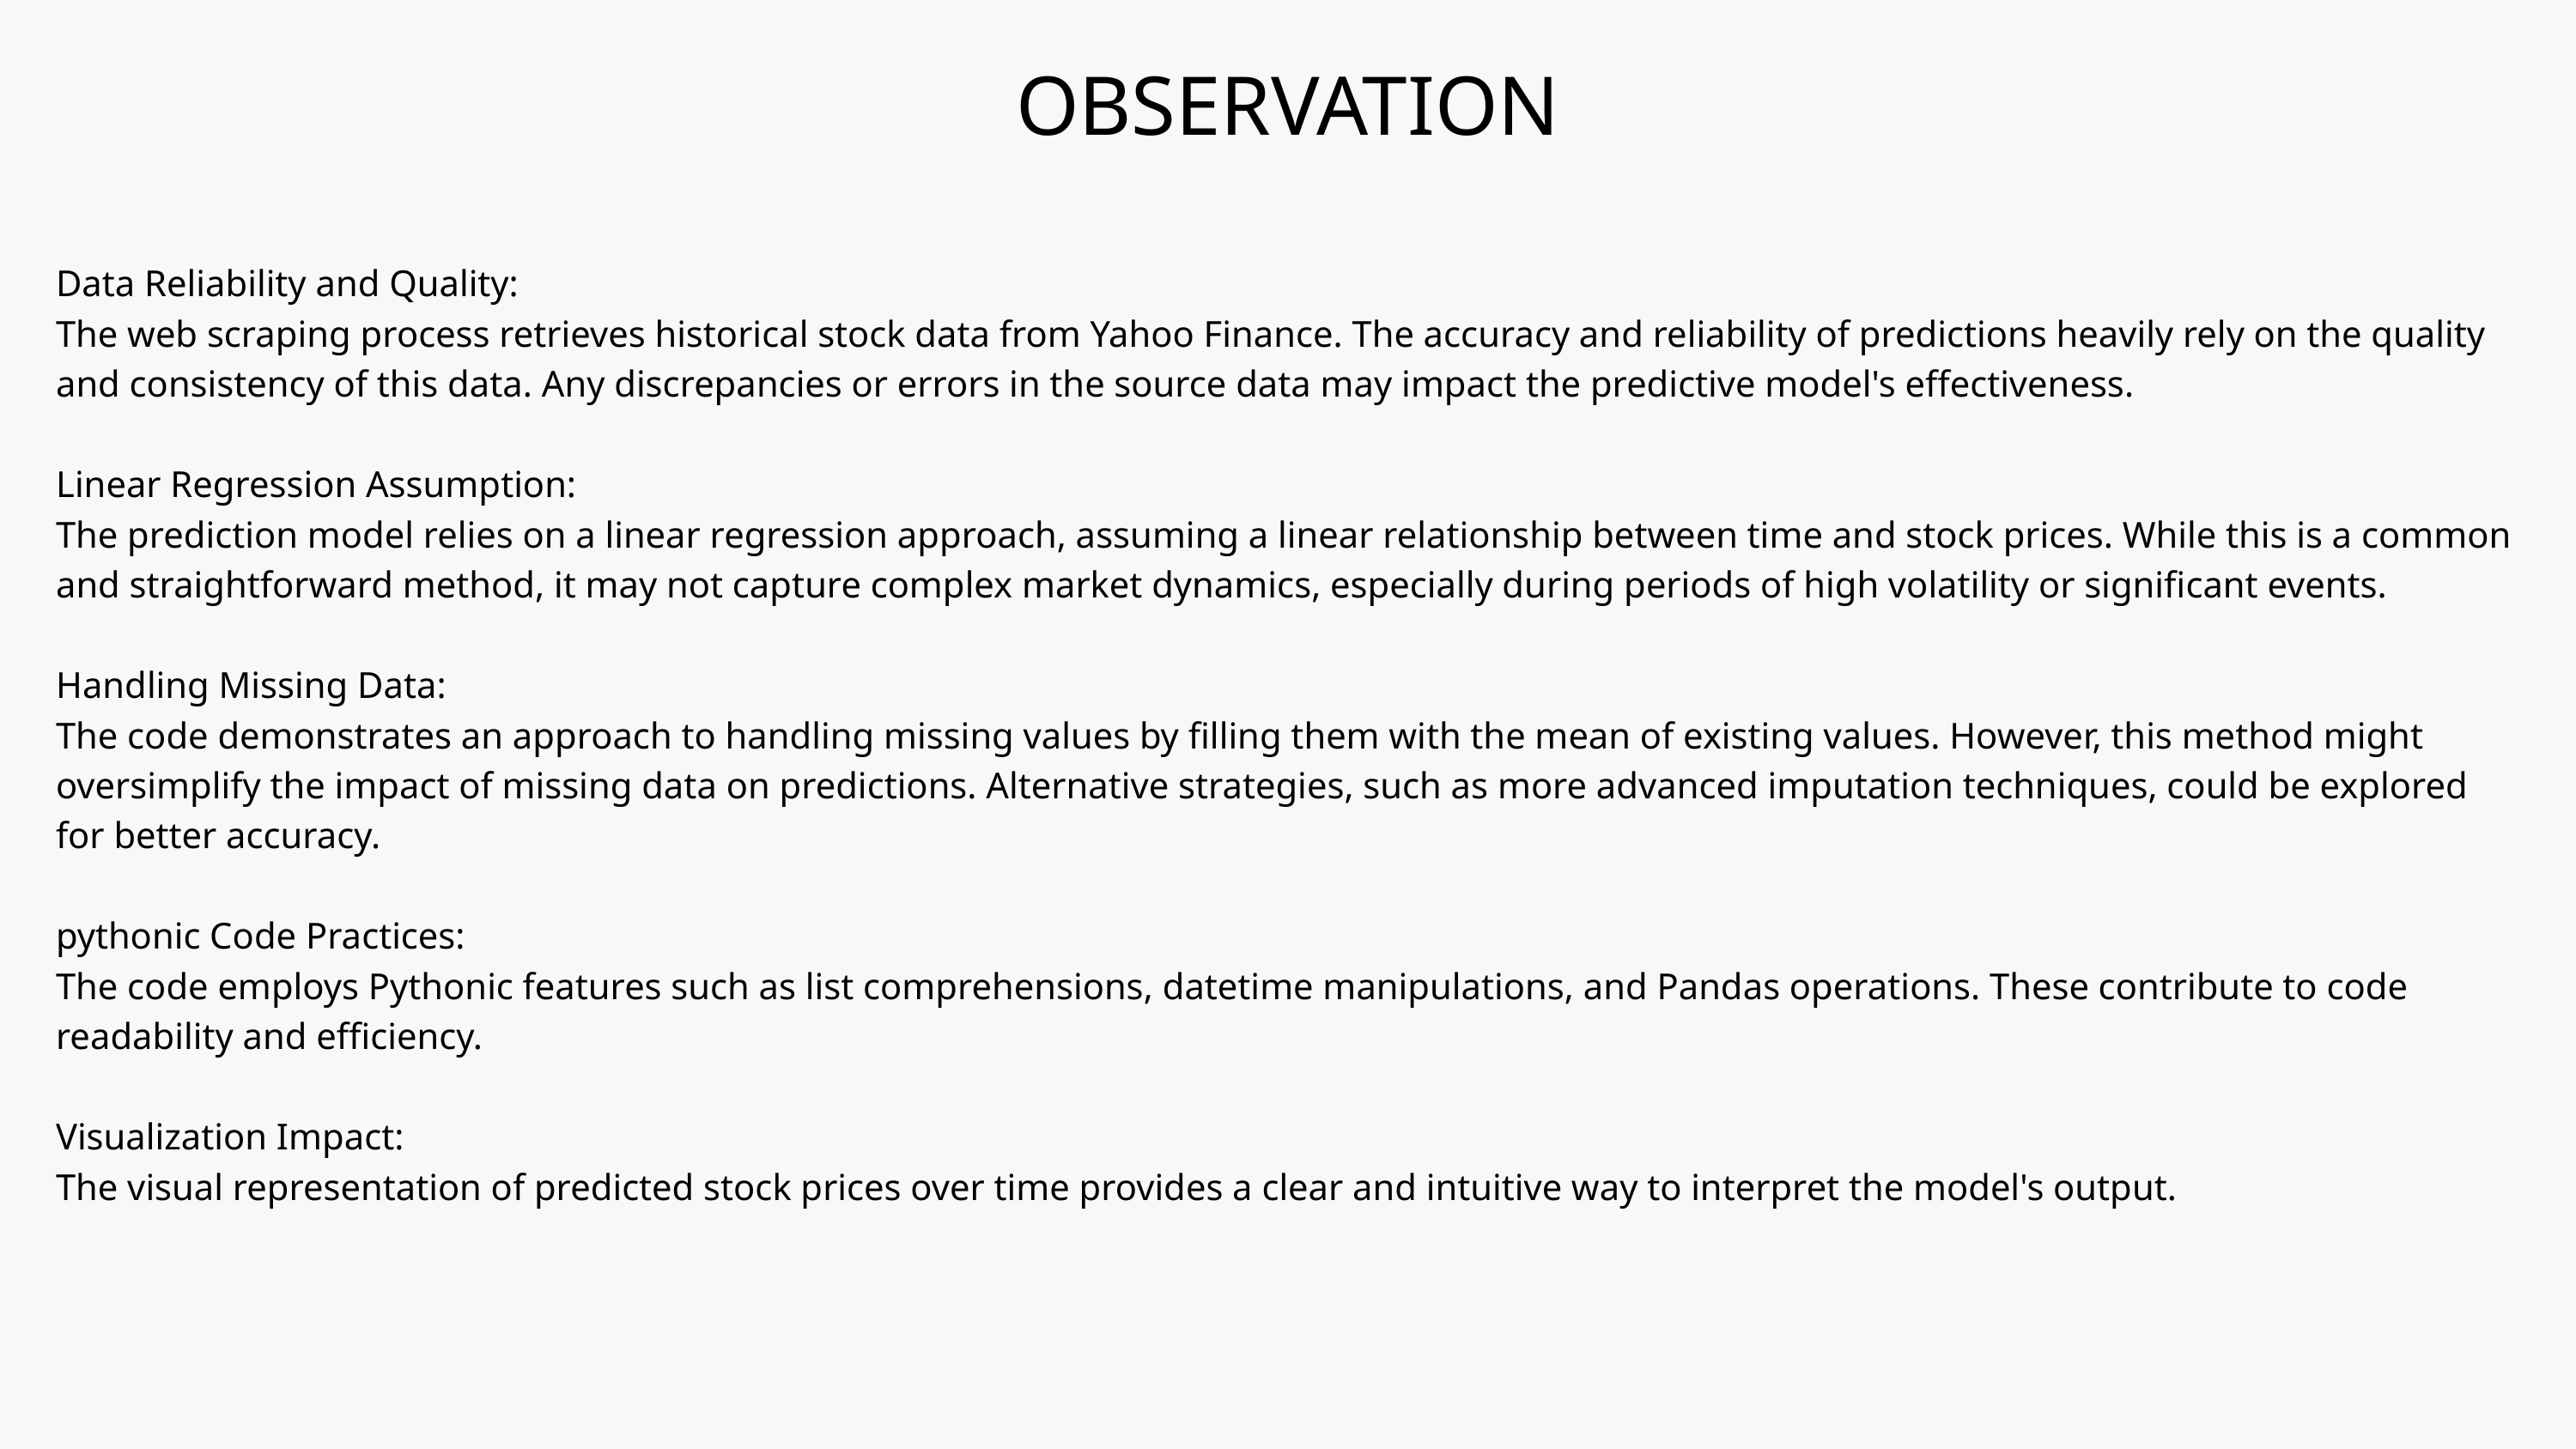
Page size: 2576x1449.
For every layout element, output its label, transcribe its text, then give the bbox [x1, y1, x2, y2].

text_box Data Reliability and Quality: The web scraping process retrieves historical stock data from Yahoo Finance. The accuracy and reliability of predictions heavily rely on the quality and consistency of this data. Any discrepancies or errors in the source data may impact the predictive model's effectiveness. Linear Regression Assumption: The prediction model relies on a linear regression approach, assuming a linear relationship between time and stock prices. While this is a common and straightforward method, it may not capture complex market dynamics, especially during periods of high volatility or significant events. Handling Missing Data: The code demonstrates an approach to handling missing values by filling them with the mean of existing values. However, this method might oversimplify the impact of missing data on predictions. Alternative strategies, such as more advanced imputation techniques, could be explored for better accuracy. pythonic Code Practices: The code employs Pythonic features such as list comprehensions, datetime manipulations, and Pandas operations. These contribute to code readability and efficiency. Visualization Impact: The visual representation of predicted stock prices over time provides a clear and intuitive way to interpret the model's output. [55, 253, 2520, 1258]
text_box OBSERVATION [995, 37, 1581, 151]
